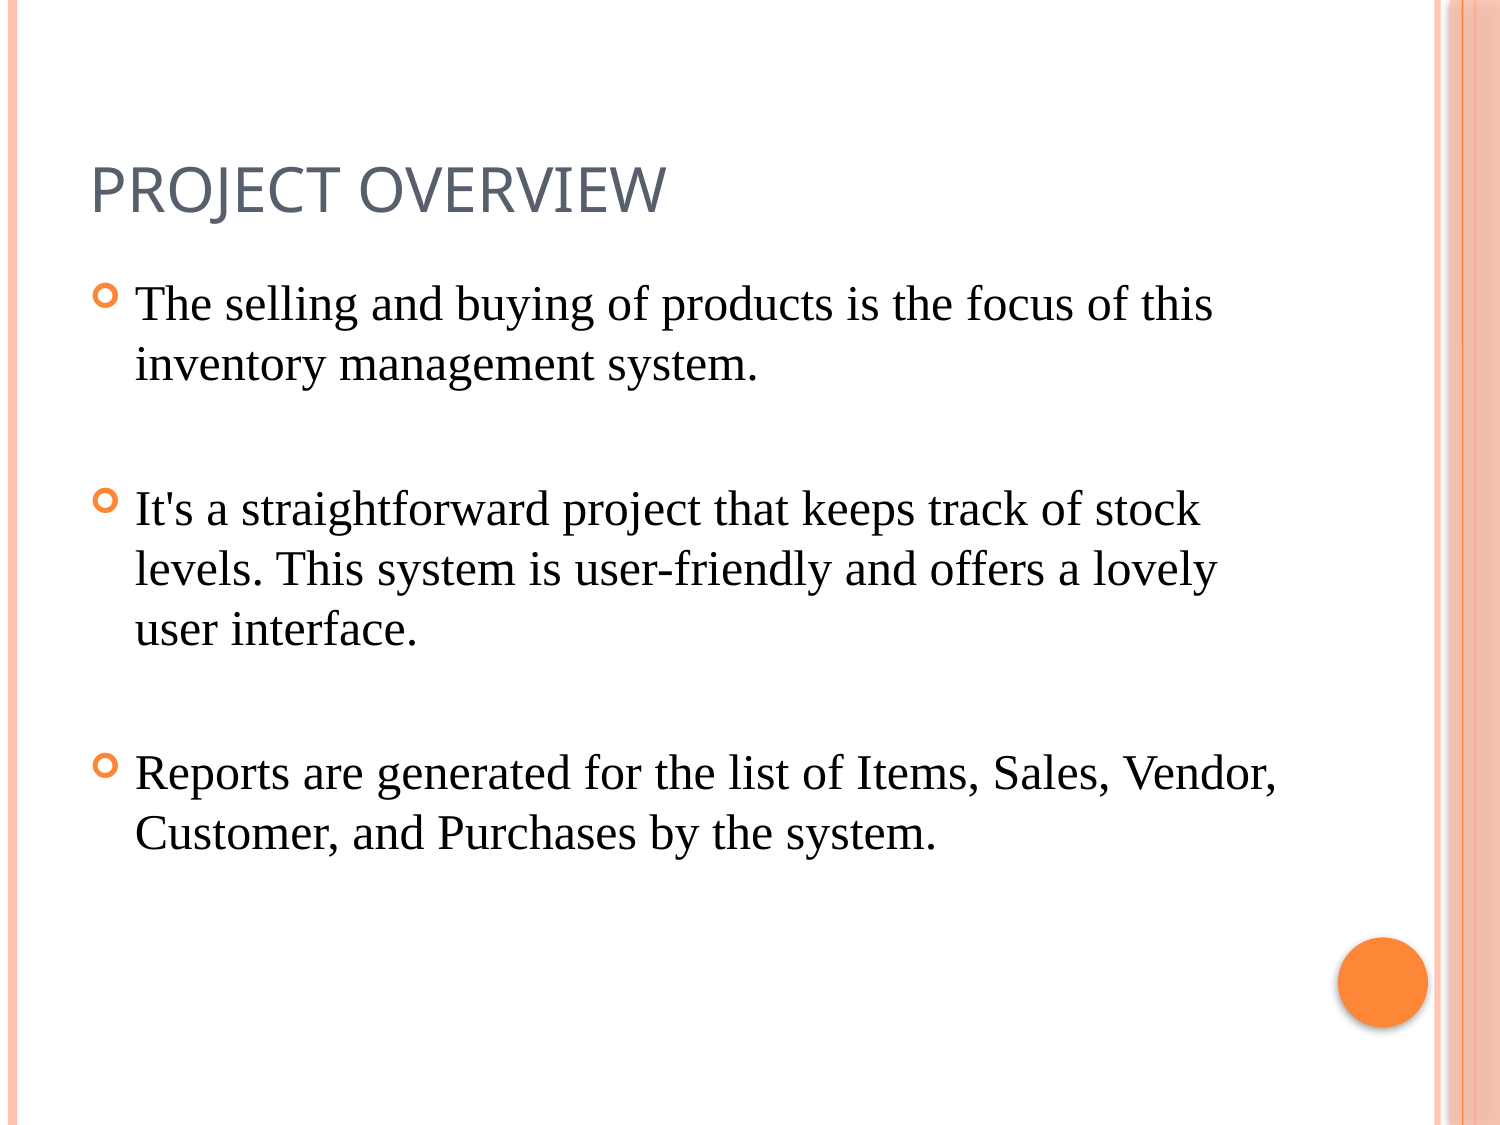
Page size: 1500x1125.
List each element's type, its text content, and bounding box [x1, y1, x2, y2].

title PROJECT OVERVIEW [75, 45, 1300, 233]
list The selling and buying of products is the focus of this inventory management system. It's a straightforward project that keeps track of stock levels. This system is user-friendly and offers a lovely user interface. Reports are generated for the list of Items, Sales, Vendor, Customer, and Purchases by the system. [75, 262, 1300, 1062]
